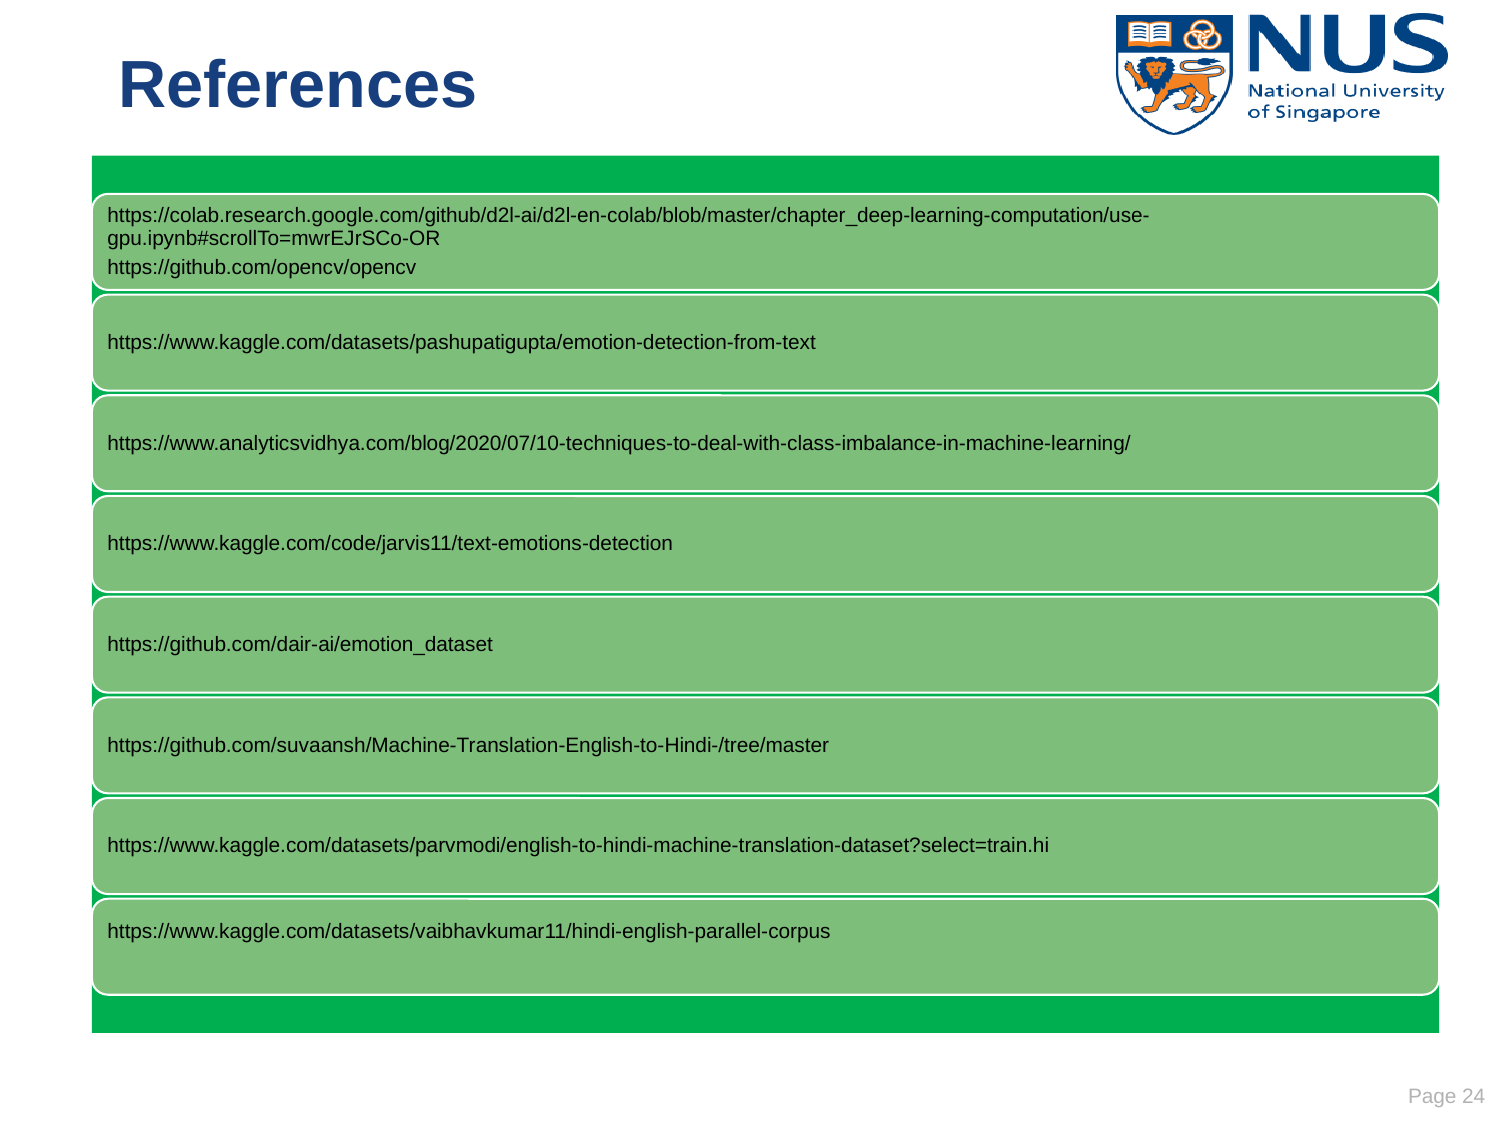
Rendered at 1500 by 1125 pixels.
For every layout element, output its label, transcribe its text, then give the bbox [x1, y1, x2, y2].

picture [1115, 13, 1476, 135]
title References [103, 41, 1115, 131]
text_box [91, 155, 1440, 1034]
slide_number Page 24 [1312, 1065, 1500, 1125]
